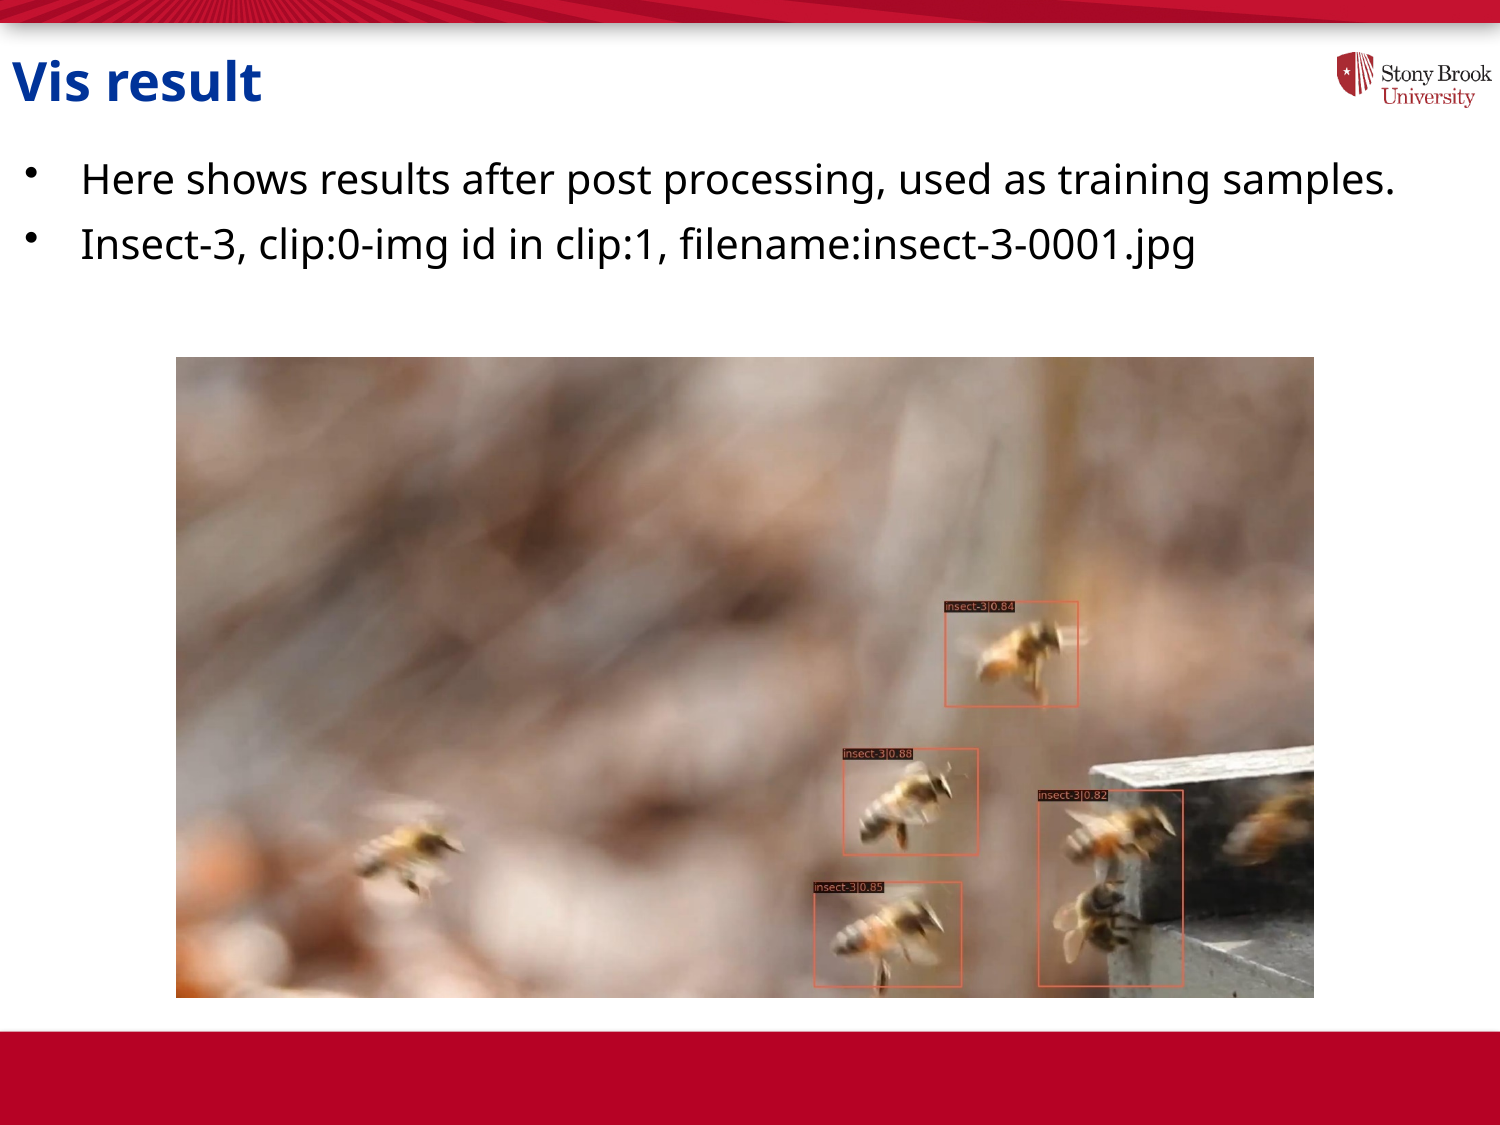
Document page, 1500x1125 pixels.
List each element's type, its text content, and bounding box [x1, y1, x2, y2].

picture [176, 357, 1315, 998]
picture [0, 0, 1500, 23]
title Vis result [12, 27, 1479, 146]
picture [1479, 52, 1492, 108]
list Here shows results after post processing, used as training samples. Insect-3, clip:0-img id in clip:1, filename:insect-3-0001.jpg [24, 152, 1479, 351]
